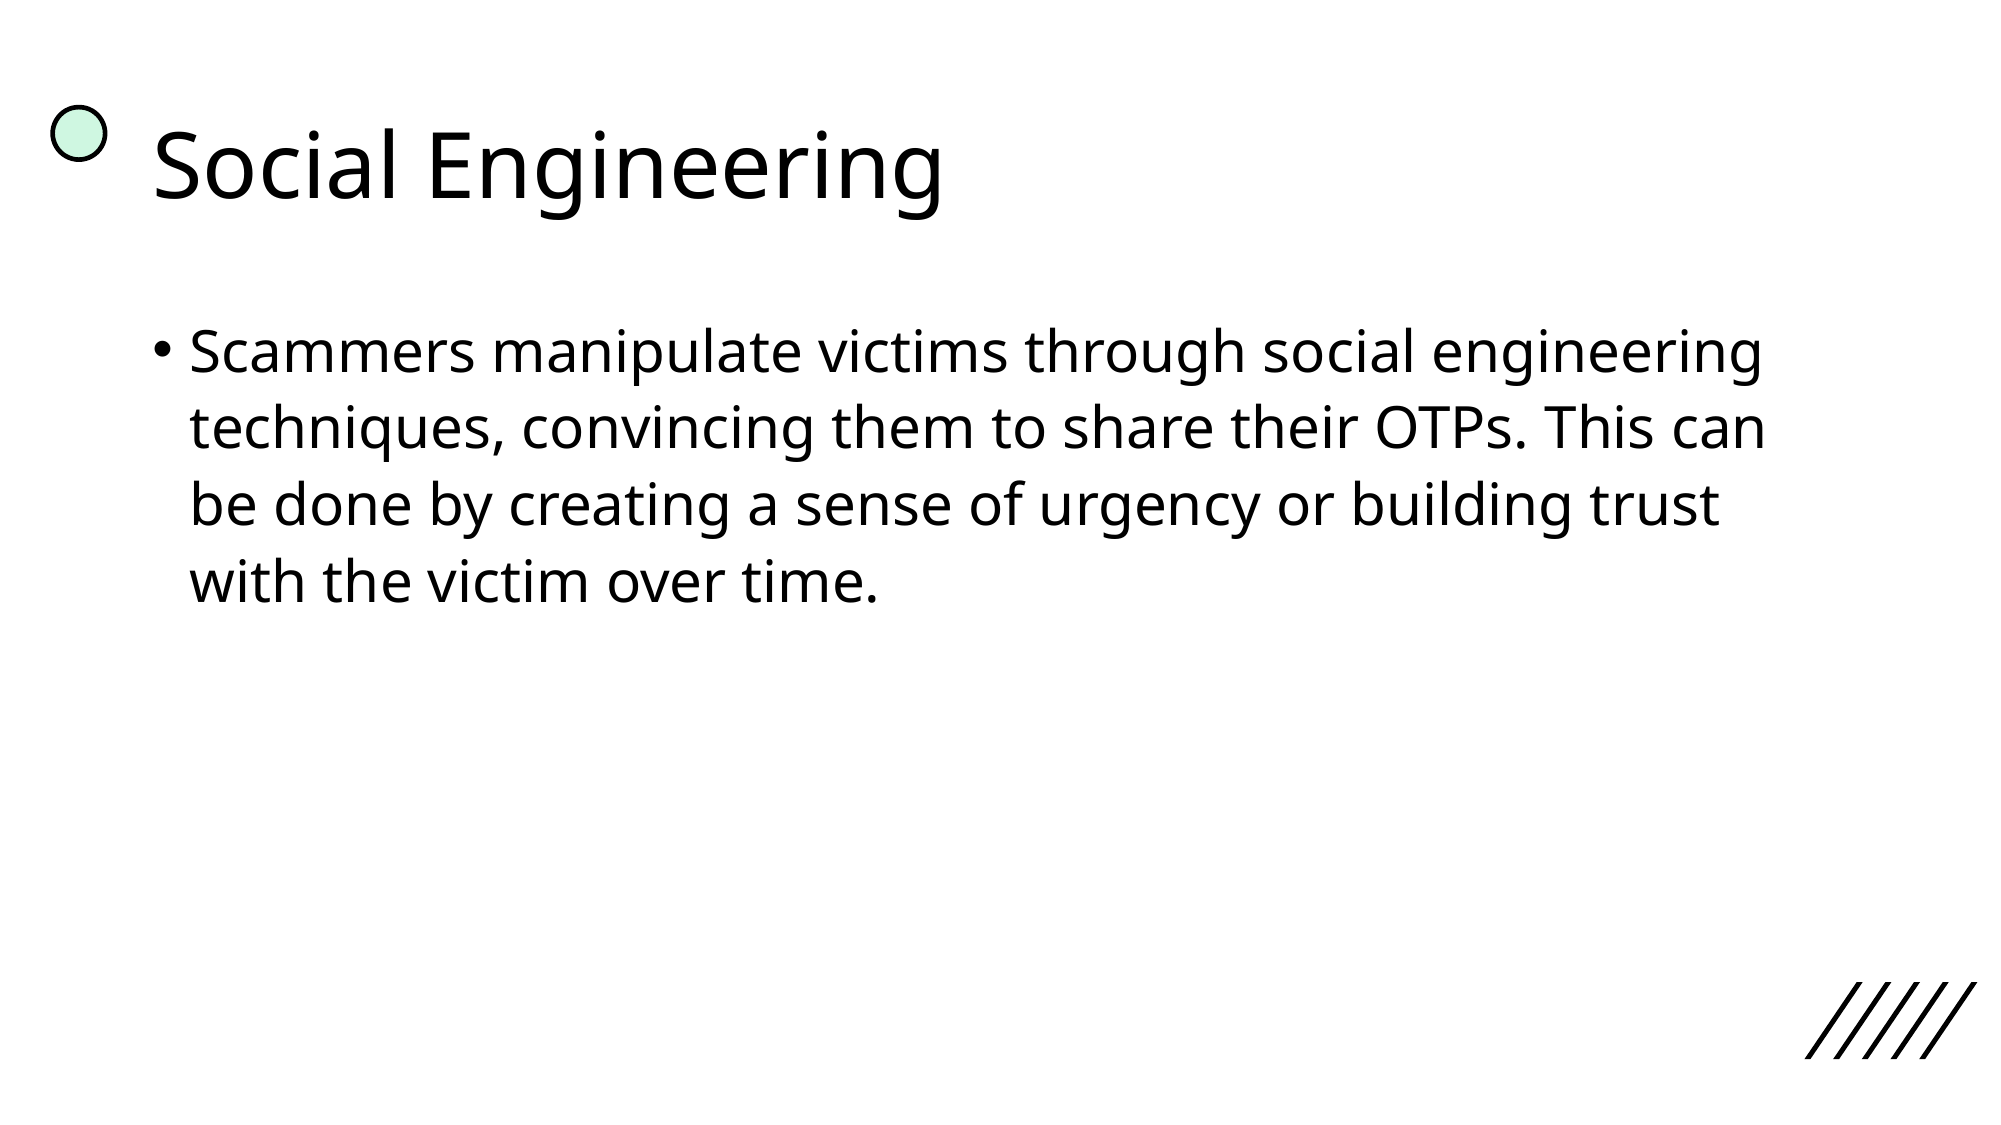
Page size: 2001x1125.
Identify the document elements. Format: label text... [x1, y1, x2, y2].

title Social Engineering [137, 59, 1863, 278]
list Scammers manipulate victims through social engineering techniques, convincing them to share their OTPs. This can be done by creating a sense of urgency or building trust with the victim over time. [137, 299, 1863, 1014]
